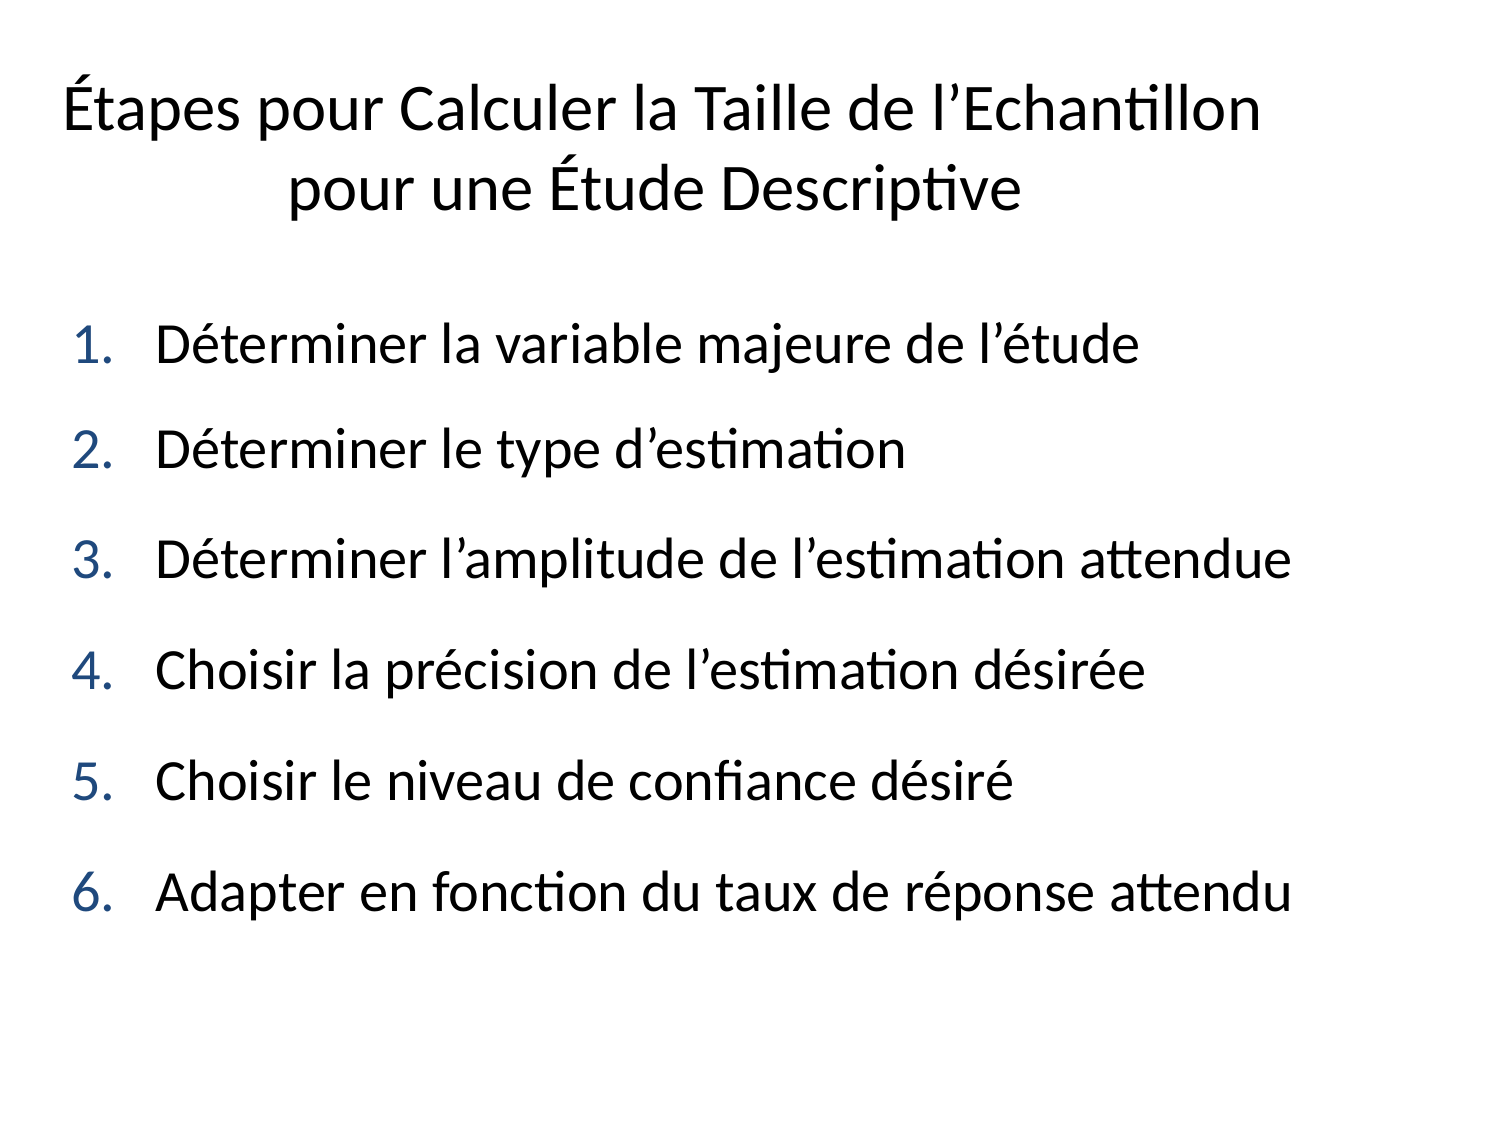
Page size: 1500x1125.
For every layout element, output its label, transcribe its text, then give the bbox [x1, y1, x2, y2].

title Étapes pour Calculer la Taille de l’Echantillon pour une Étude Descriptive [0, 50, 1325, 238]
list Déterminer la variable majeure de l’étude Déterminer le type d’estimation Déterminer l’amplitude de l’estimation attendue Choisir la précision de l’estimation désirée Choisir le niveau de confiance désiré Adapter en fonction du taux de réponse attendu [0, 262, 1475, 976]
